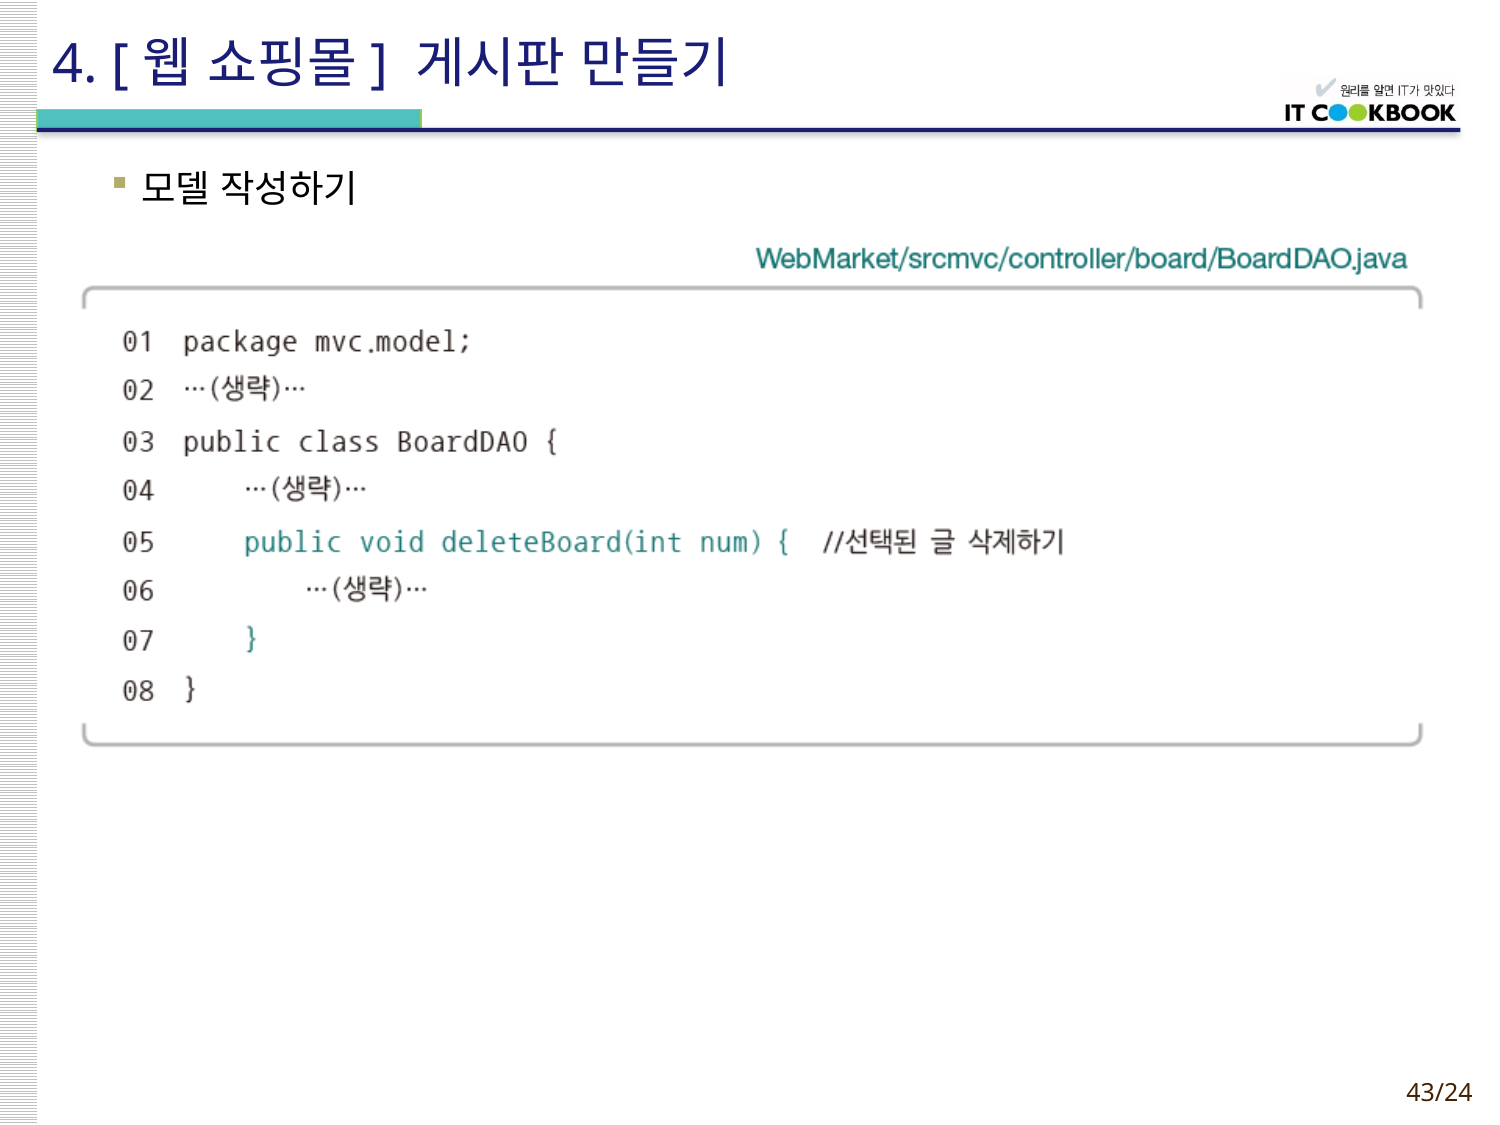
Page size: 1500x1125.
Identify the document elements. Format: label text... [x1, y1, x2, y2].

picture [63, 231, 1437, 759]
title 4. [웹 쇼핑몰] 게시판 만들기 [37, 13, 1278, 109]
picture [1281, 75, 1459, 123]
list 모델 작성하기 [37, 152, 1463, 1091]
